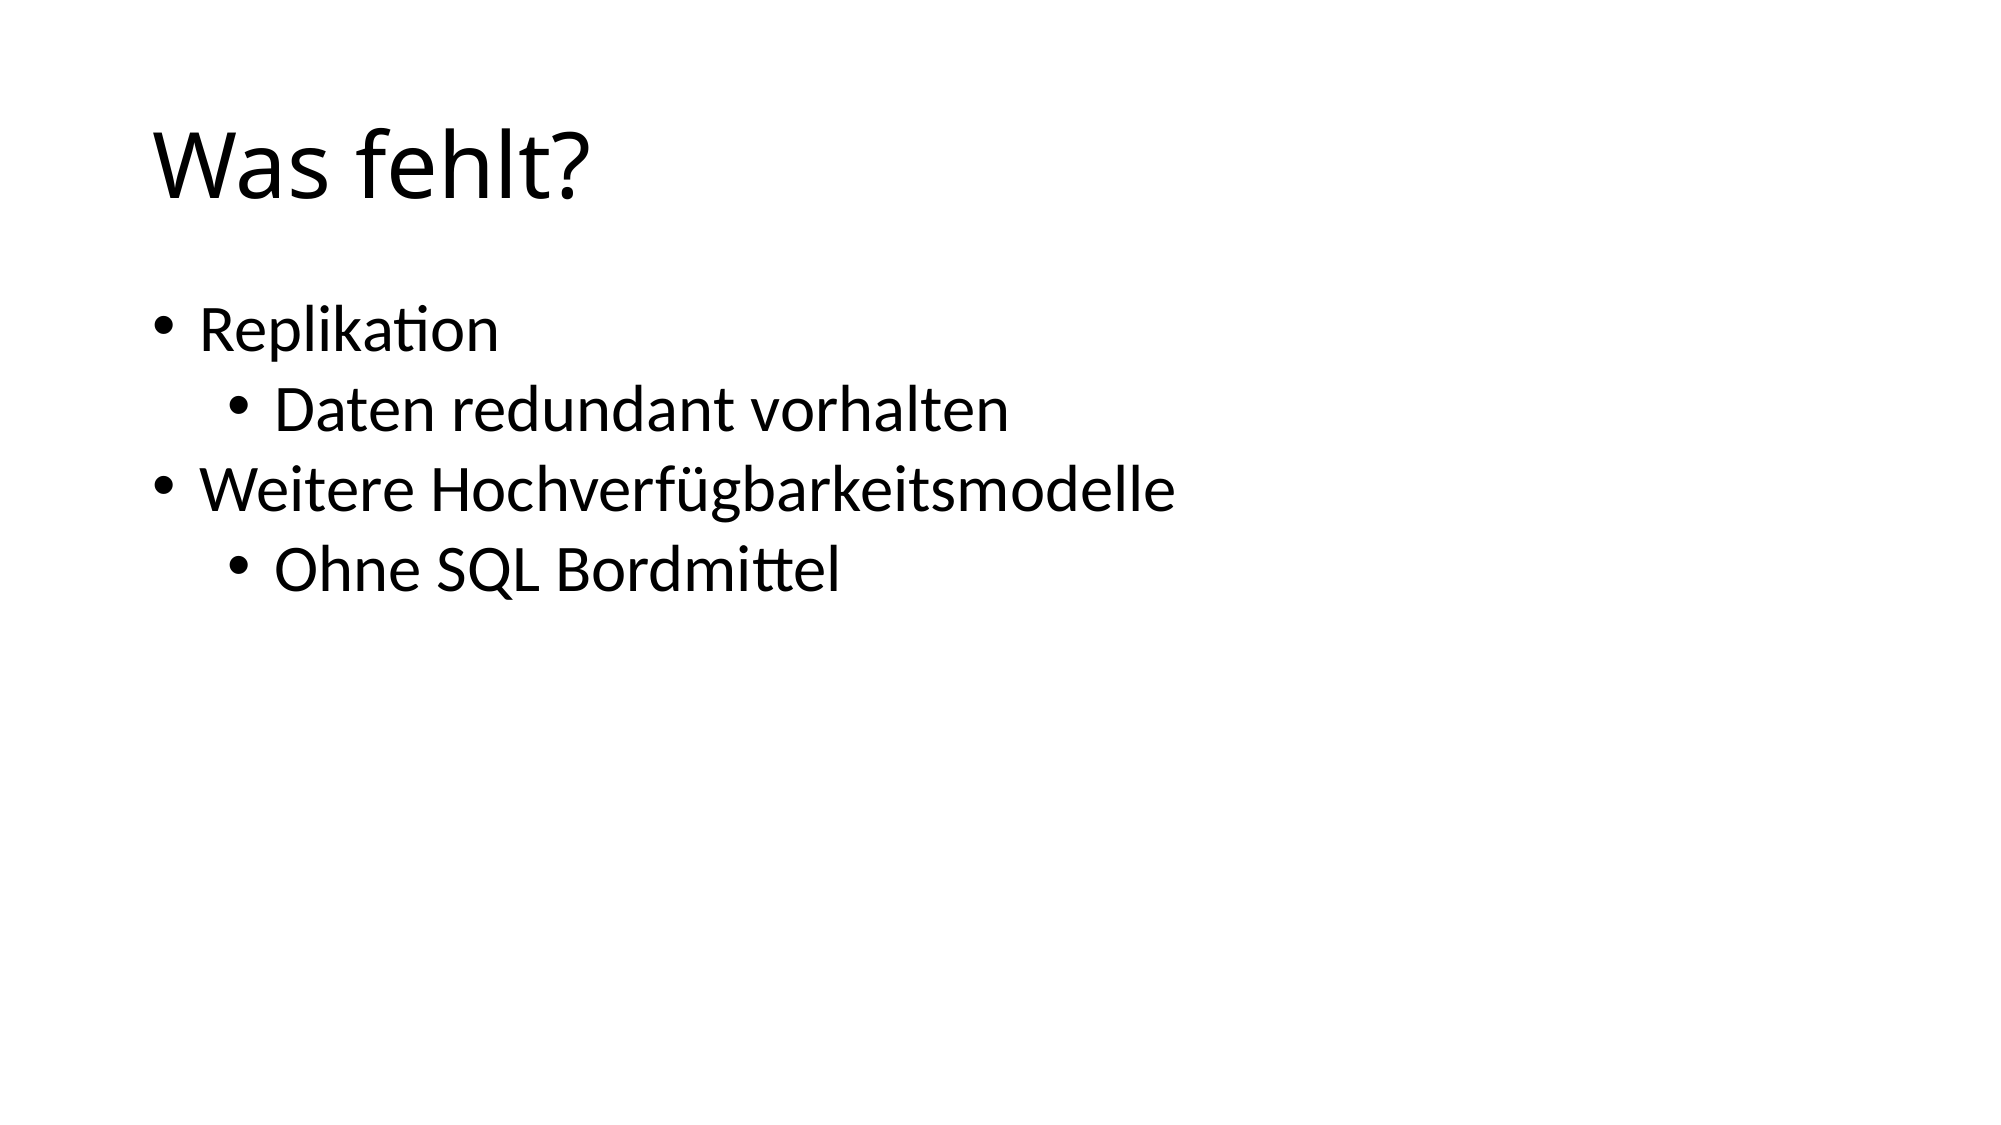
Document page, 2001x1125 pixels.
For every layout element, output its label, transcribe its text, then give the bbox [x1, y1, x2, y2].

title Was fehlt? [137, 59, 1863, 278]
text_box Replikation Daten redundant vorhalten Weitere Hochverfügbarkeitsmodelle Ohne SQL Bordmittel [137, 277, 1203, 612]
